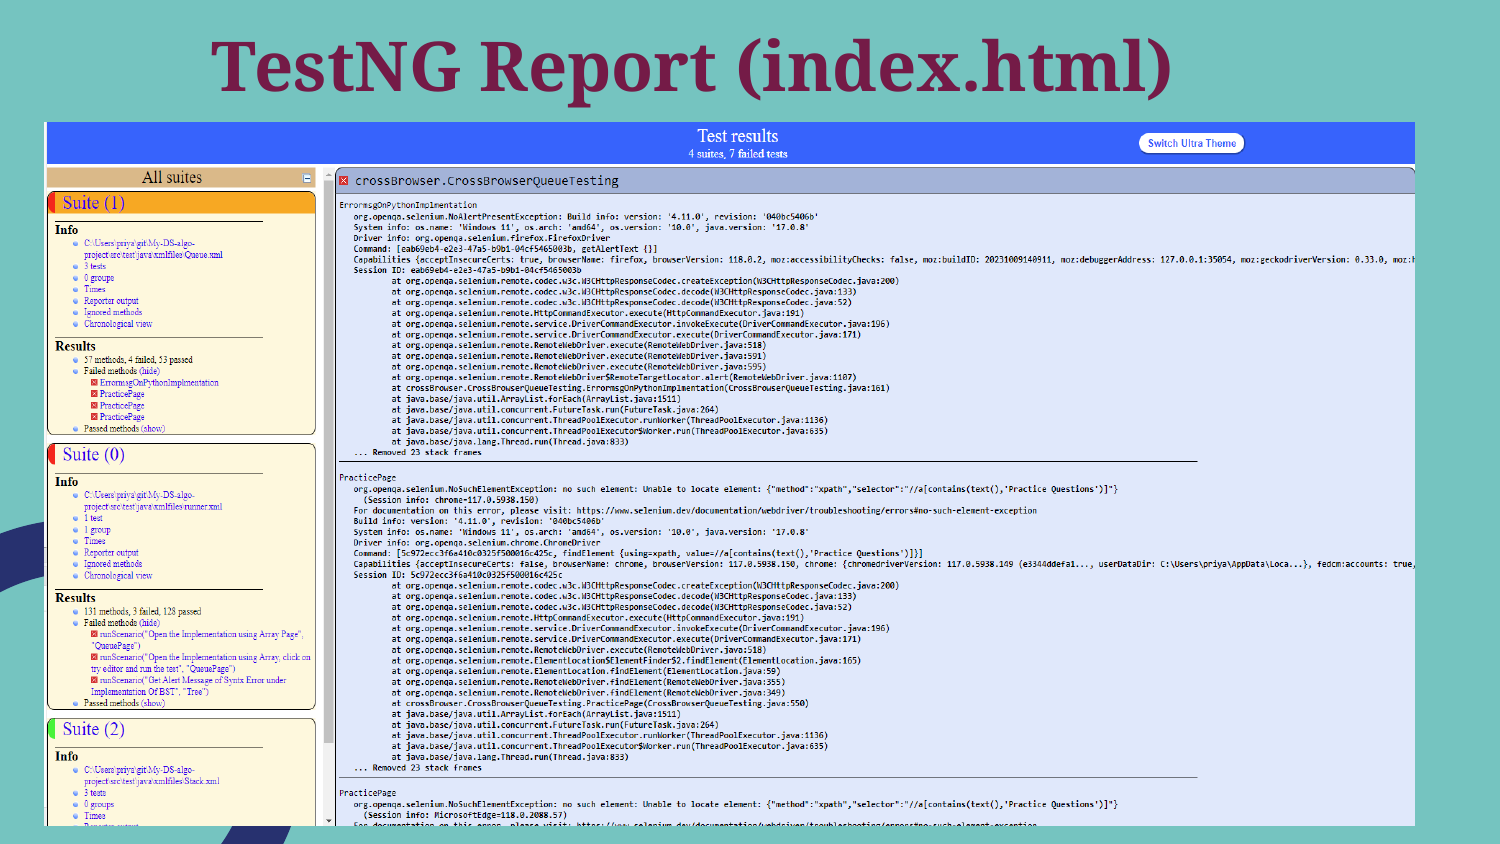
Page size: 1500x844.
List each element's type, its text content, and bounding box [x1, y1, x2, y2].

picture [43, 122, 1415, 826]
title TestNG Report (index.html) [196, 7, 1373, 118]
